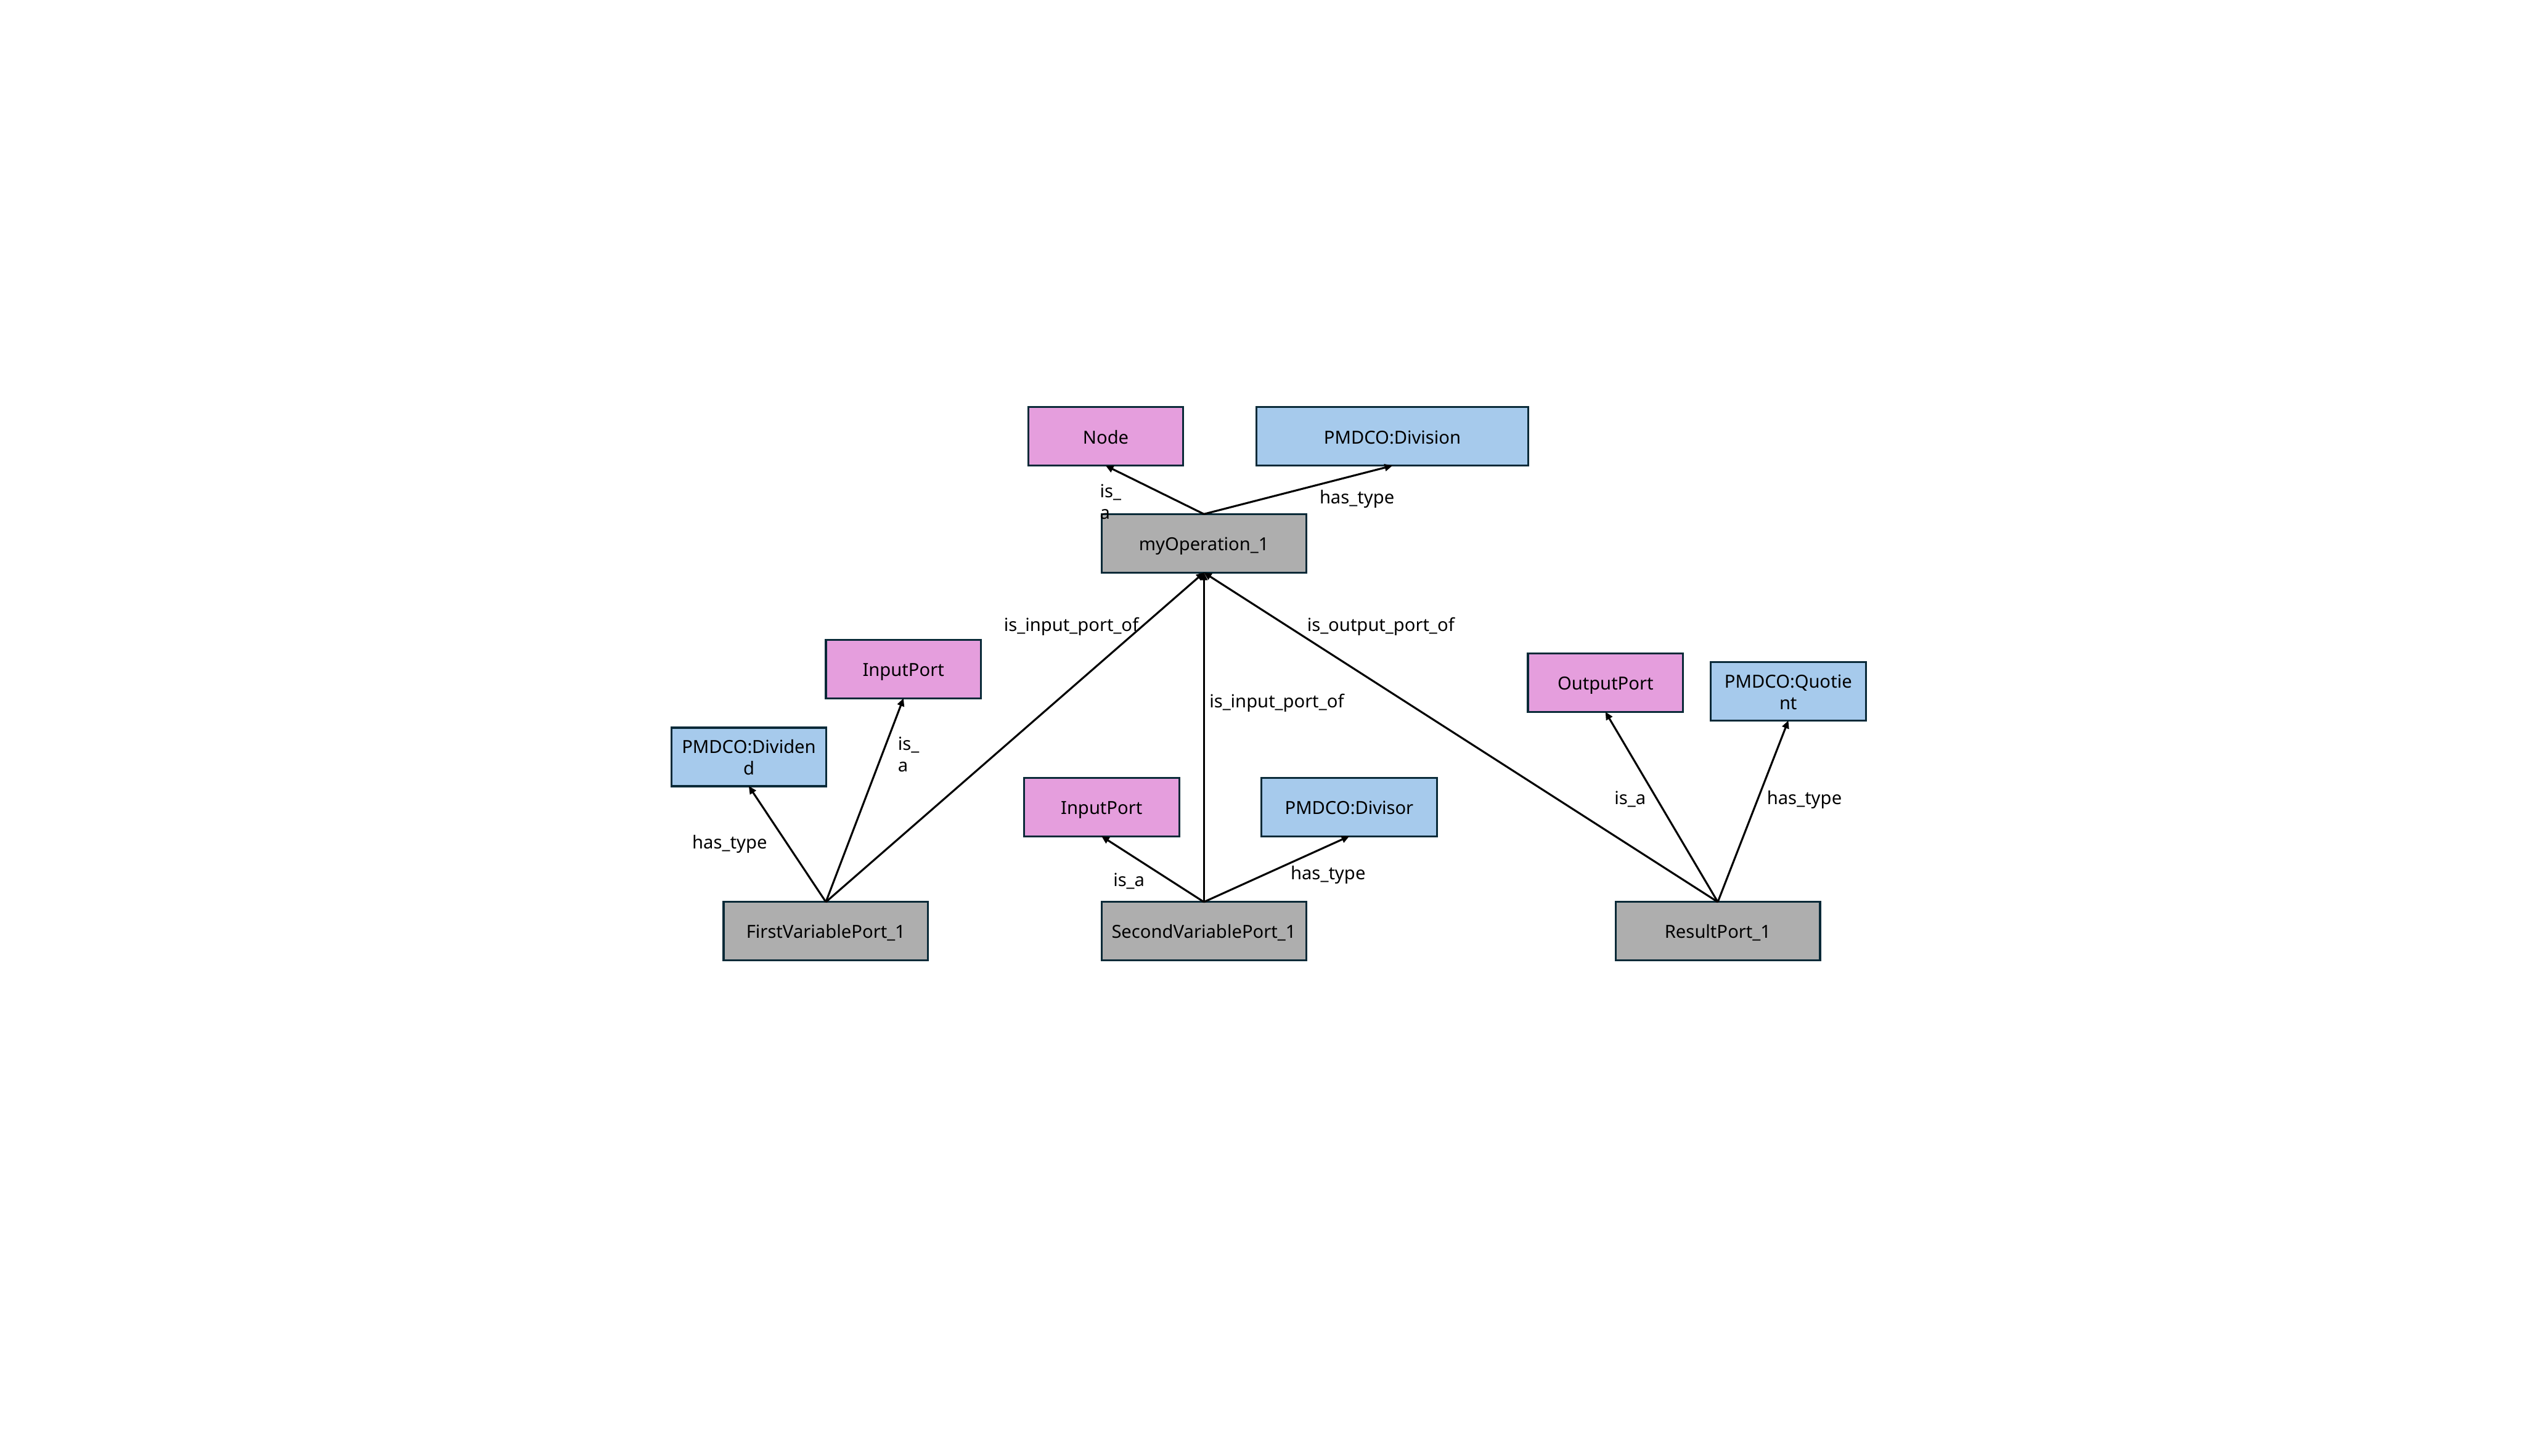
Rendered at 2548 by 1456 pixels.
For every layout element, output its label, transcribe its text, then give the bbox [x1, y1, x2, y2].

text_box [1204, 465, 1393, 514]
text_box SecondVariablePort_1 [1101, 903, 1307, 961]
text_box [1203, 836, 1350, 903]
text_box FirstVariablePort_1 [722, 901, 929, 961]
text_box has_type [683, 826, 748, 857]
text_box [1605, 712, 1718, 903]
text_box PMDCO:Quotient [1718, 661, 1867, 722]
text_box Node [1027, 406, 1184, 466]
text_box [825, 698, 904, 903]
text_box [825, 572, 1203, 903]
text_box myOperation_1 [1101, 514, 1307, 572]
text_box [1717, 720, 1789, 903]
text_box PMDCO:Dividend [671, 726, 825, 787]
text_box is_a [1090, 474, 1141, 527]
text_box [1203, 572, 1718, 903]
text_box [1101, 836, 1203, 903]
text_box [748, 786, 827, 903]
text_box PMDCO:Division [1256, 406, 1529, 466]
text_box ResultPort_1 [1615, 901, 1821, 961]
text_box has_type [1393, 481, 1405, 512]
text_box has_type [1789, 781, 1852, 813]
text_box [1105, 465, 1204, 514]
